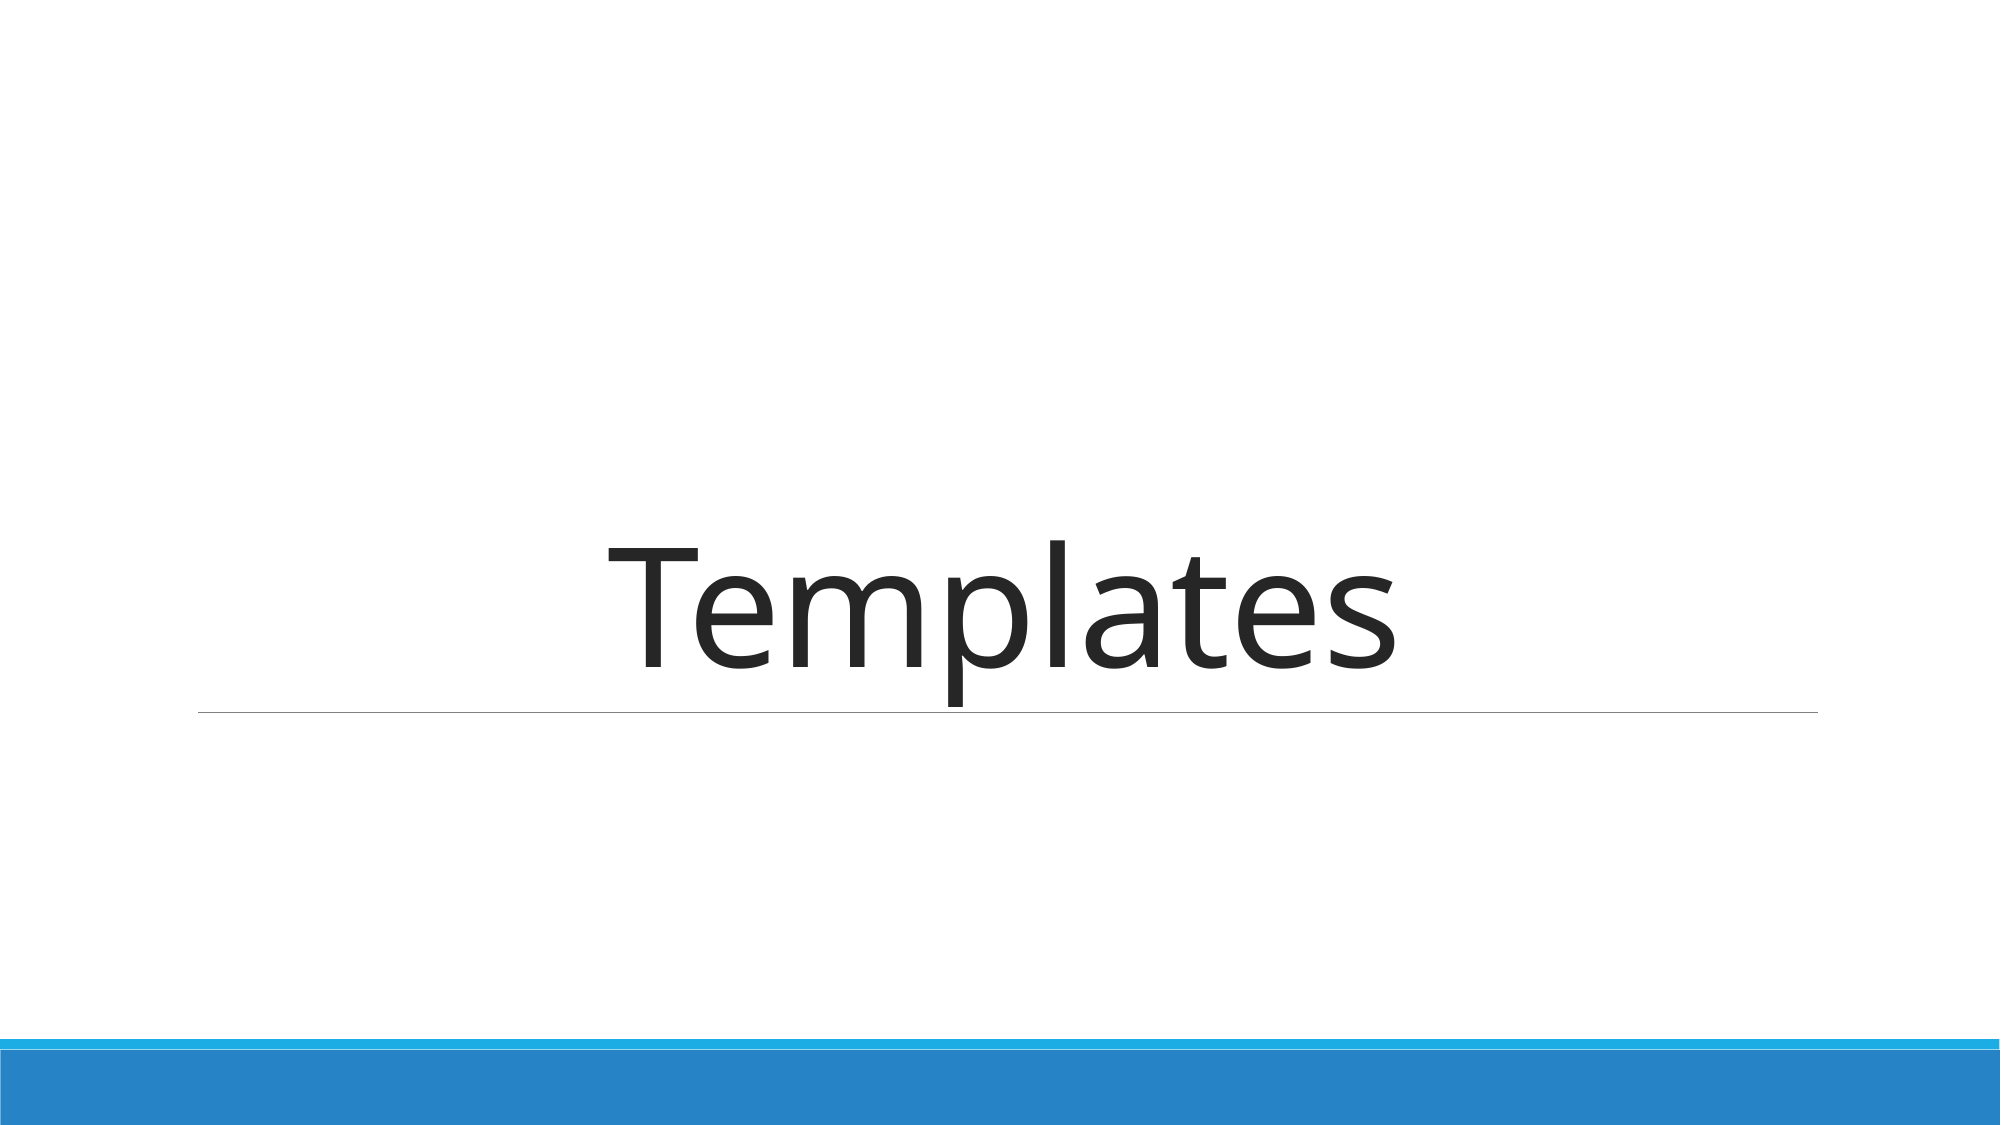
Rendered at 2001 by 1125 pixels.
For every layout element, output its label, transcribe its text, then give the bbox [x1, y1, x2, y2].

title Templates [180, 124, 1830, 710]
